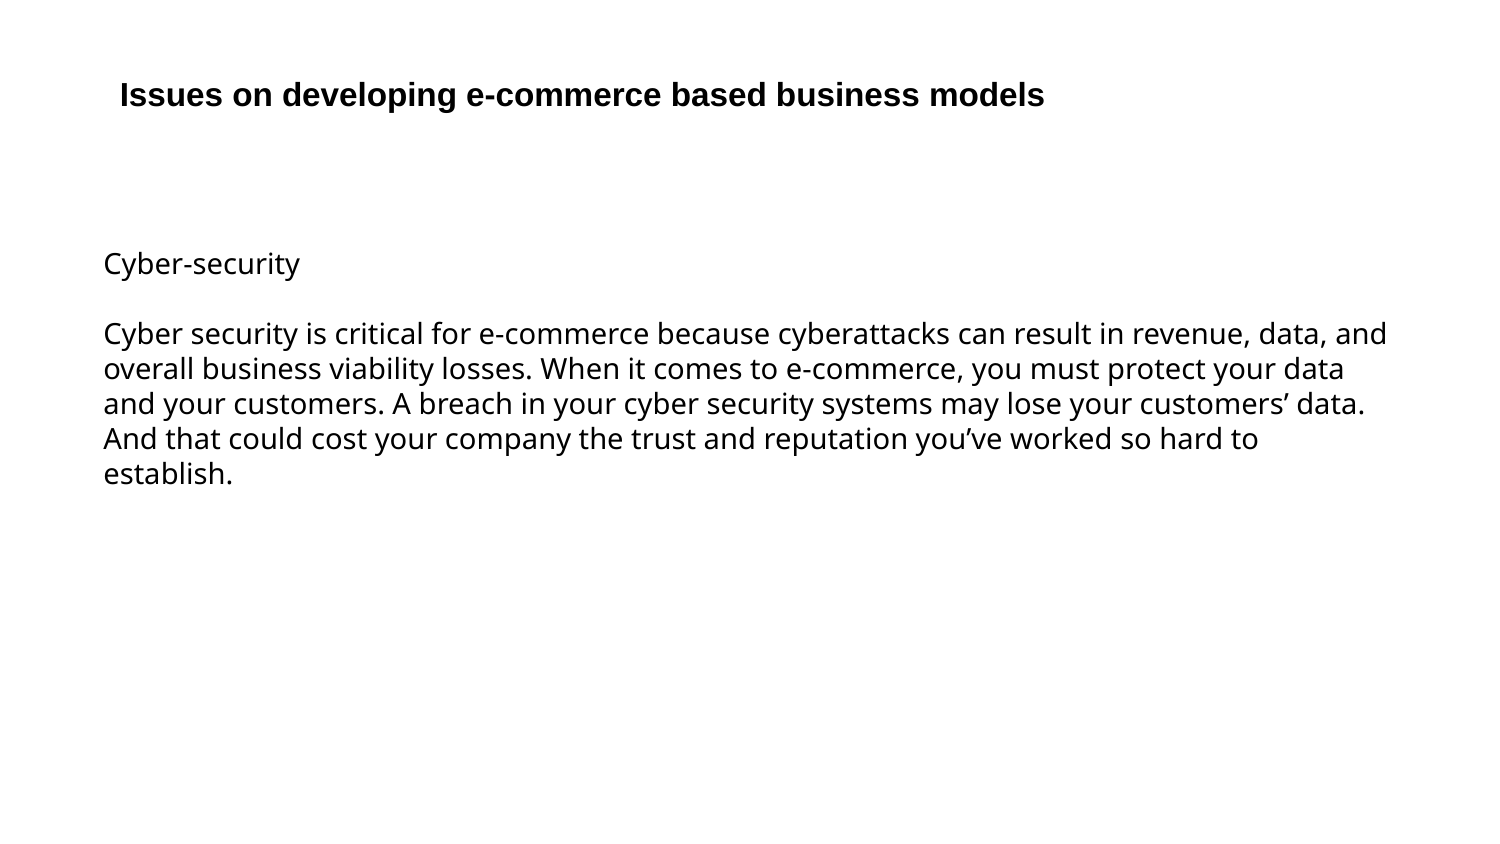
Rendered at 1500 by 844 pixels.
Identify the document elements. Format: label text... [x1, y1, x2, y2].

text_box Cyber-security Cyber security is critical for e-commerce because cyberattacks can result in revenue, data, and overall business viability losses. When it comes to e-commerce, you must protect your data and your customers. A breach in your cyber security systems may lose your customers’ data. And that could cost your company the trust and reputation you’ve worked so hard to establish. [88, 237, 1407, 498]
text_box Issues on developing e-commerce based business models [105, 65, 1309, 121]
